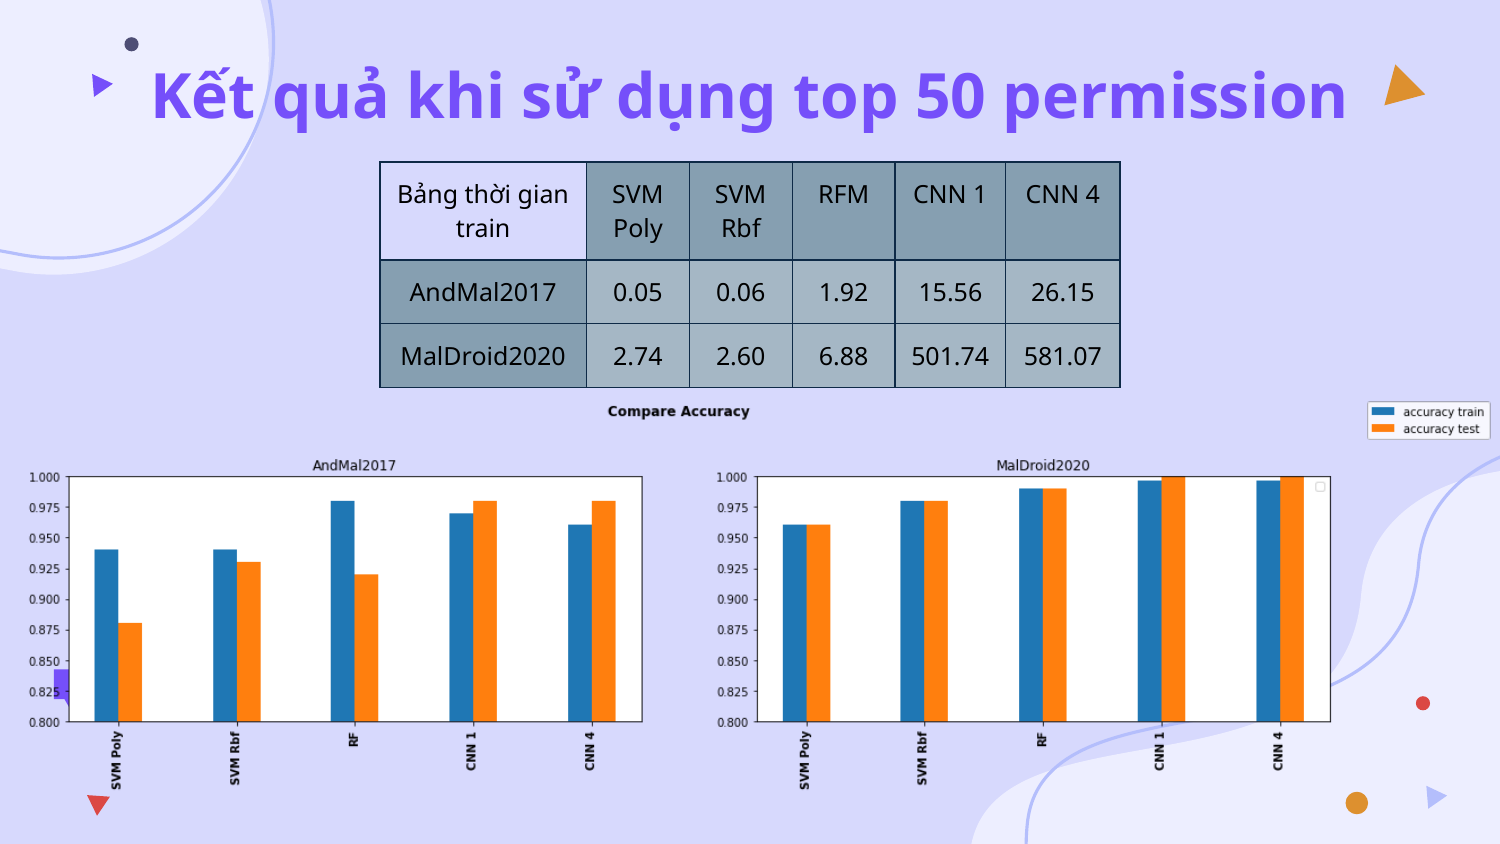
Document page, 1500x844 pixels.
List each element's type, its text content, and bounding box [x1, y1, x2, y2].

table_cell 581.07 [1006, 324, 1119, 387]
table_cell 2.60 [690, 324, 792, 387]
table_cell 15.56 [896, 261, 1005, 323]
table_header SVM Poly [587, 163, 689, 259]
table_cell 1.92 [793, 261, 894, 323]
table_cell 2.74 [587, 324, 689, 387]
title Kết quả khi sử dụng top 50 permission [90, 46, 1410, 141]
picture [20, 396, 1495, 797]
table_header RFM [793, 163, 894, 259]
table_cell 6.88 [793, 324, 894, 387]
table_cell 26.15 [1006, 261, 1119, 323]
table_header CNN 4 [1006, 163, 1119, 259]
table_header Bảng thời gian train [381, 163, 586, 259]
table_header CNN 1 [896, 163, 1005, 259]
table_cell AndMal2017 [381, 261, 586, 323]
table_cell MalDroid2020 [381, 324, 586, 387]
table_cell 0.05 [587, 261, 689, 323]
table_cell 0.06 [690, 261, 792, 323]
table_cell 501.74 [896, 324, 1005, 387]
table_header SVM Rbf [690, 163, 792, 259]
